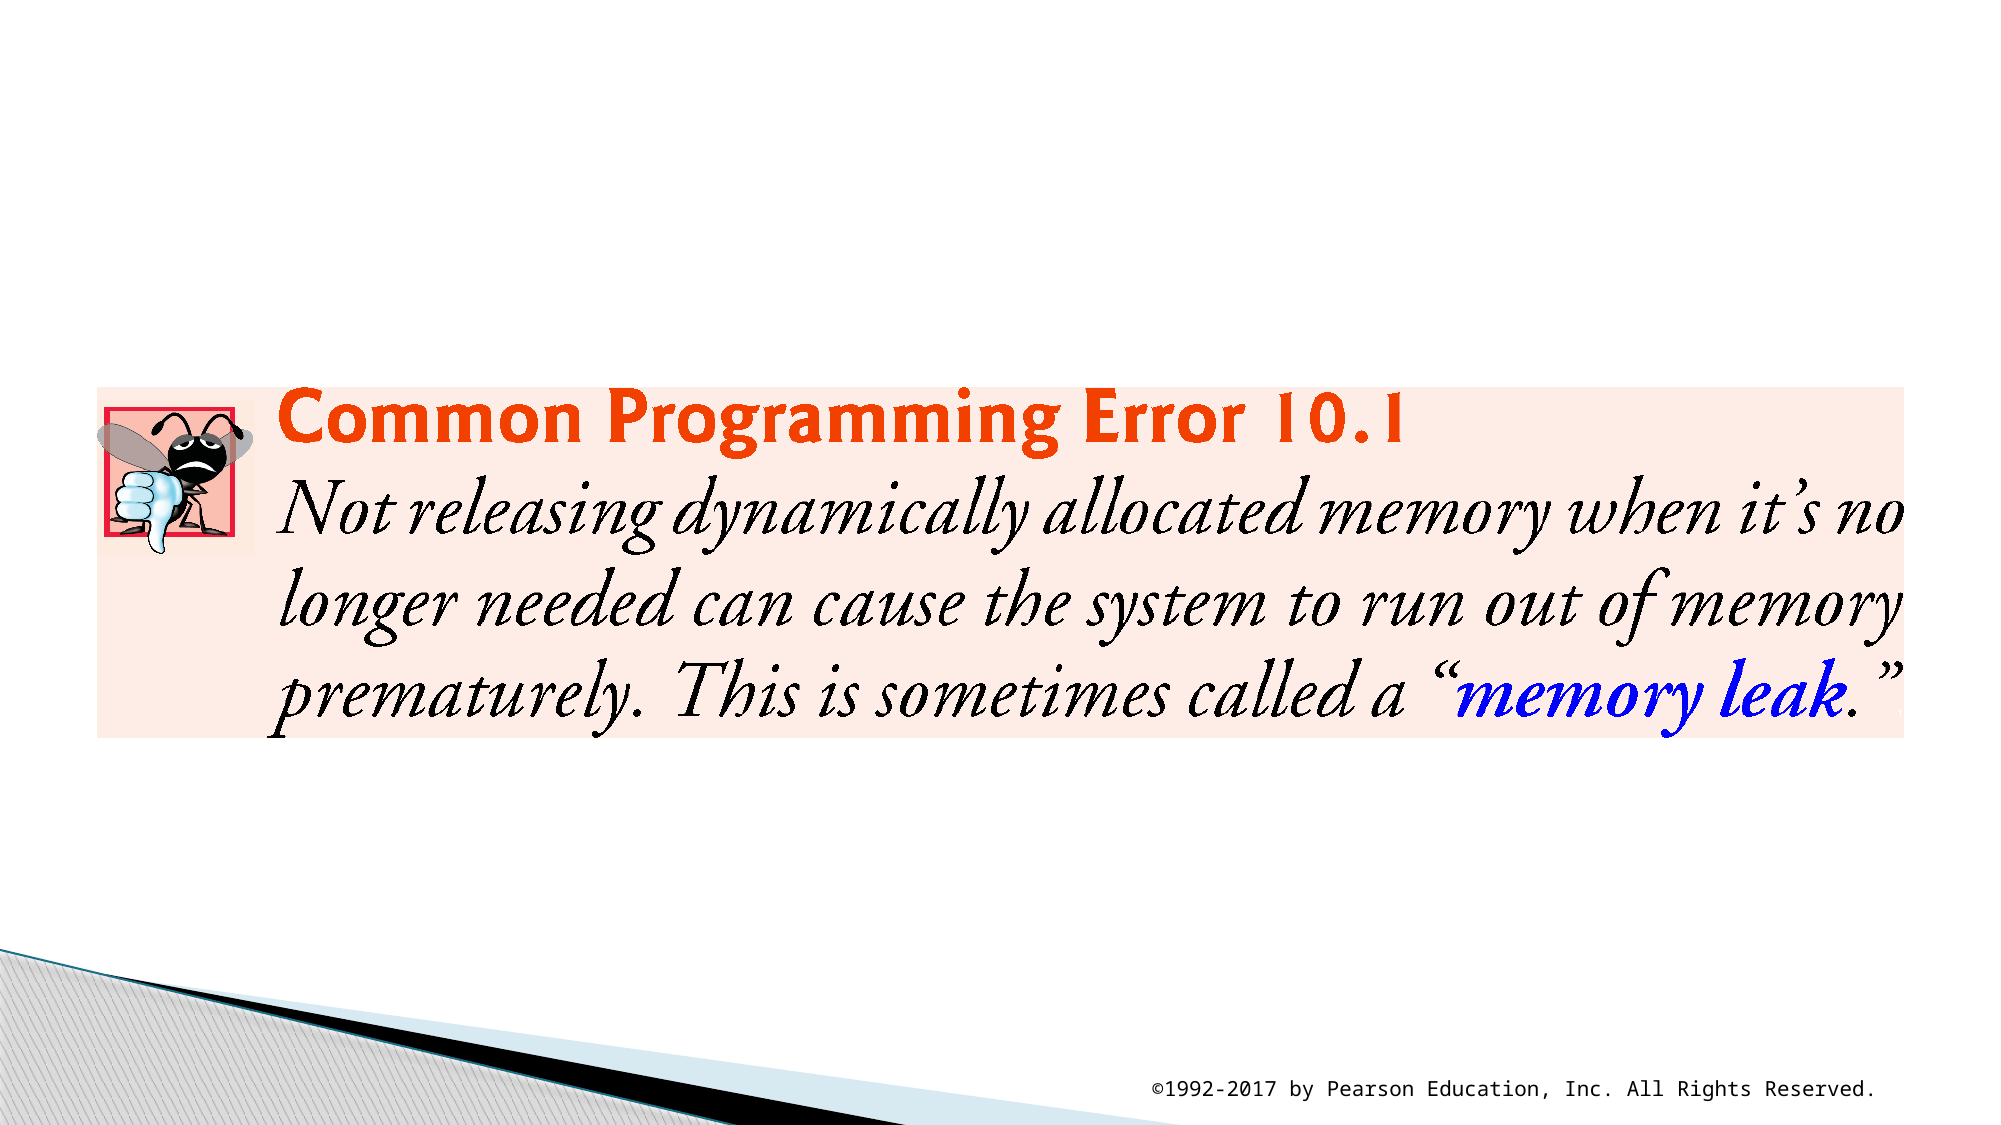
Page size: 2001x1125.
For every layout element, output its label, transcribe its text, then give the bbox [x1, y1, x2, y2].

footer ©1992-2017 by Pearson Education, Inc. All Rights Reserved. [866, 1051, 1892, 1112]
picture [0, 290, 2000, 835]
